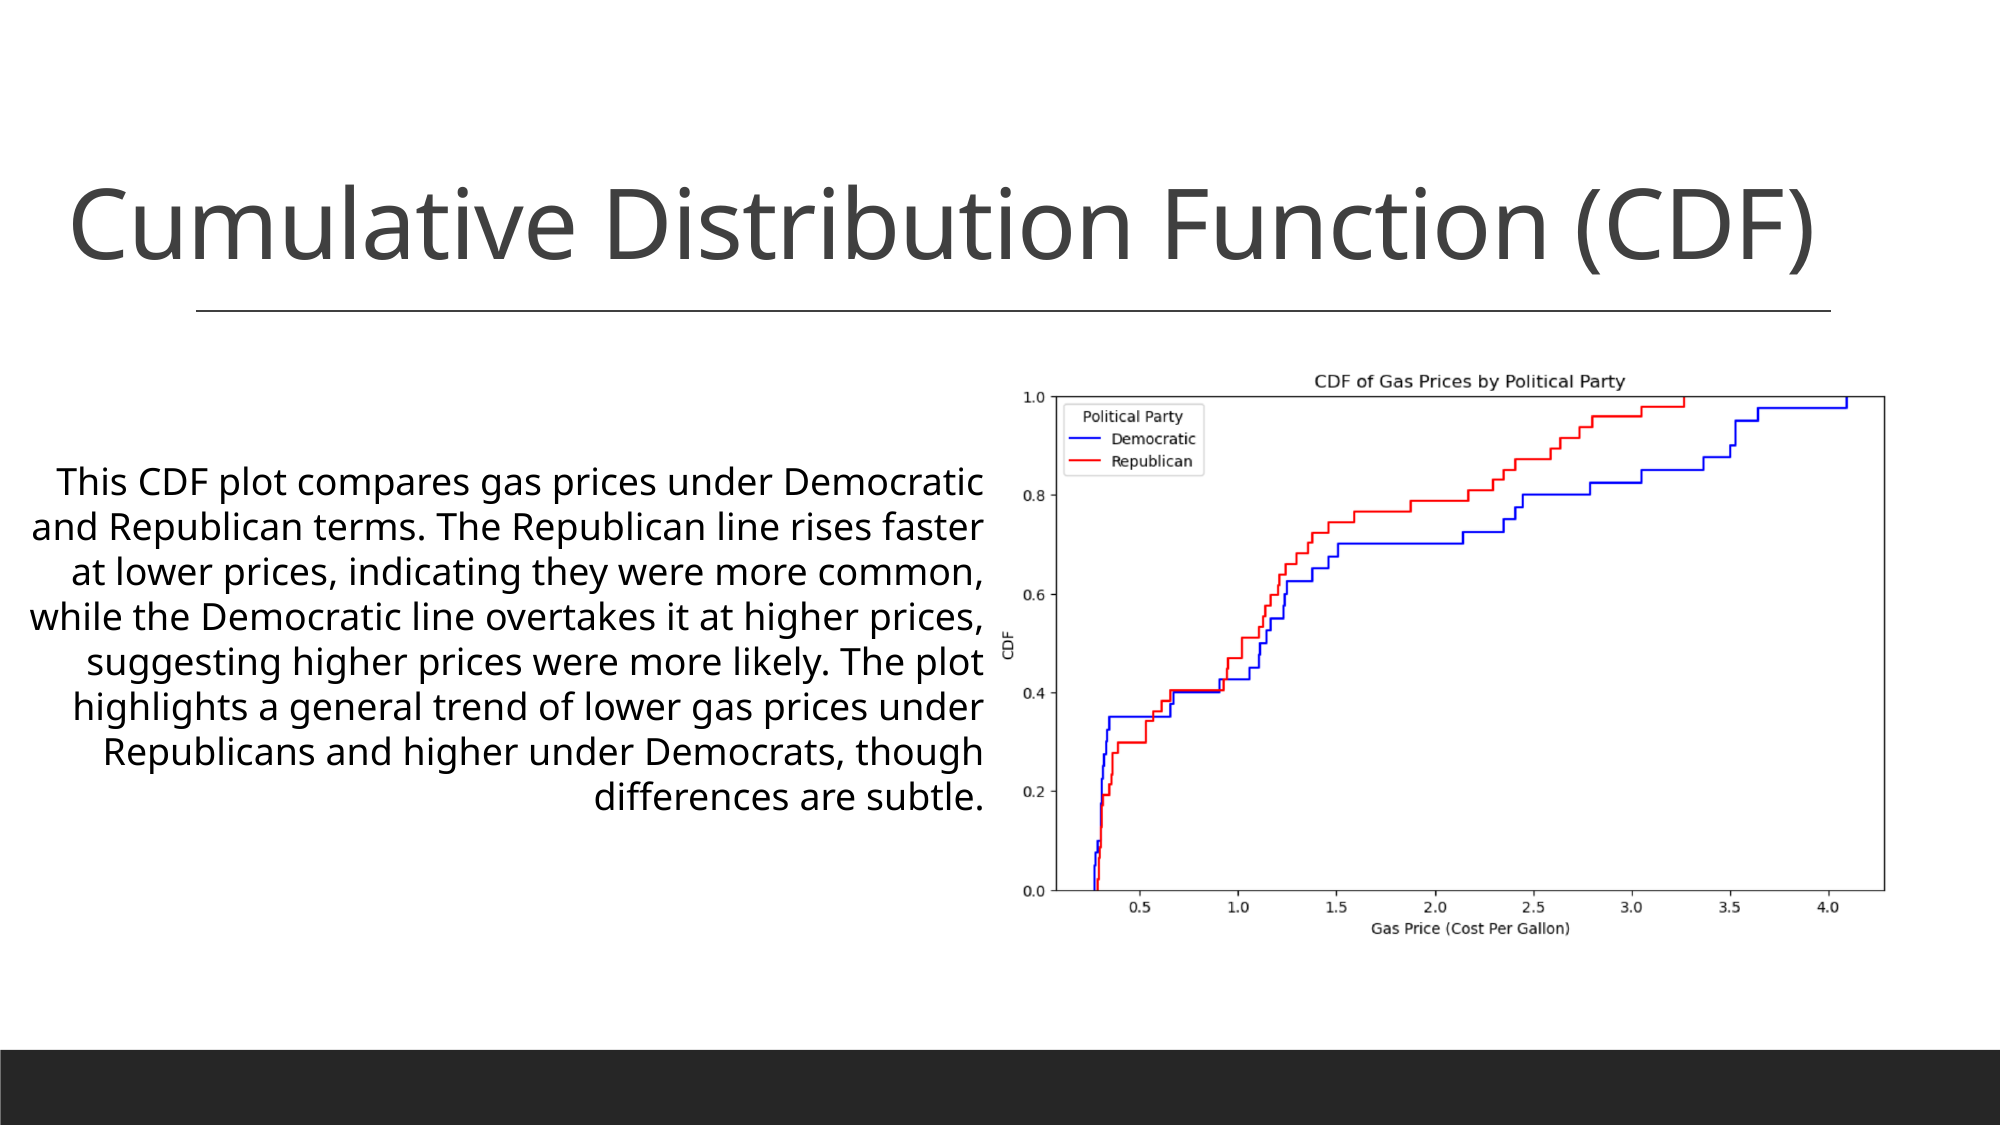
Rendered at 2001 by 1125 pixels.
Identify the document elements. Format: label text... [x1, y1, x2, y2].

text_box This CDF plot compares gas prices under Democratic and Republican terms. The Republican line rises faster at lower prices, indicating they were more common, while the Democratic line overtakes it at higher prices, suggesting higher prices were more likely. The plot highlights a general trend of lower gas prices under Republicans and higher under Democrats, though differences are subtle. [0, 450, 996, 826]
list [999, 362, 1921, 947]
title Cumulative Distribution Function (CDF) [52, 50, 2000, 289]
